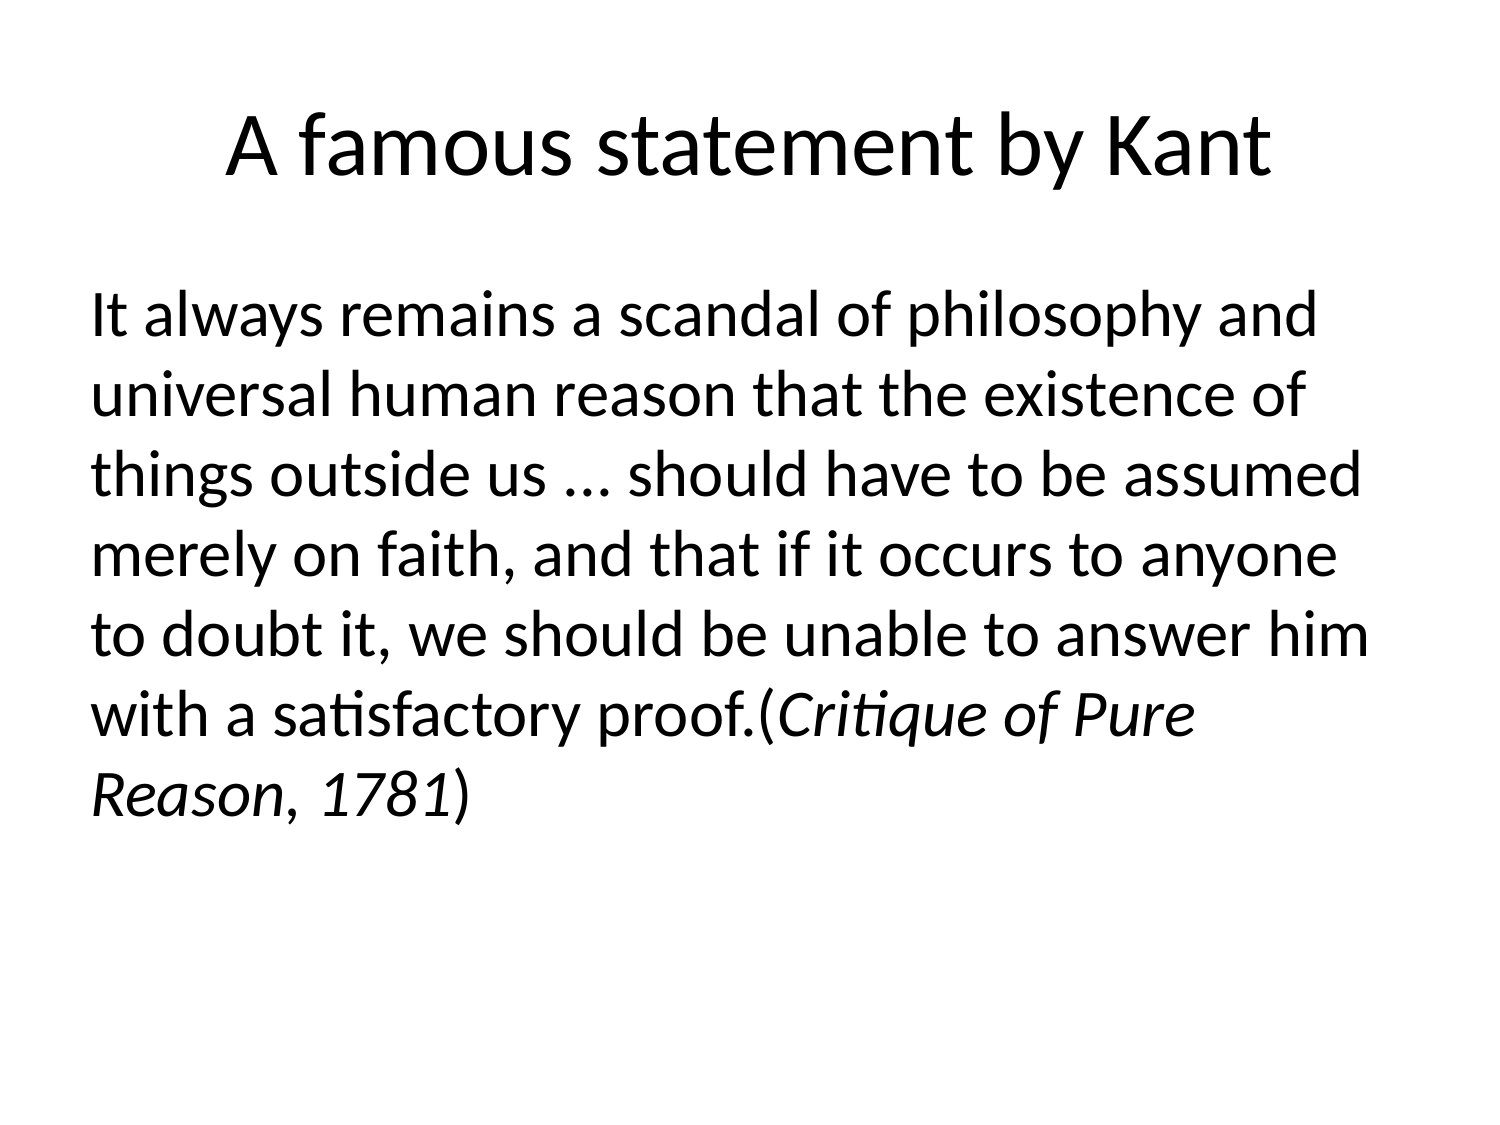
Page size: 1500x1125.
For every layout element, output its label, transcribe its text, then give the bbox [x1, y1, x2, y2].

list It always remains a scandal of philosophy and universal human reason that the existence of things outside us ... should have to be assumed merely on faith, and that if it occurs to anyone to doubt it, we should be unable to answer him with a satisfactory proof.(Critique of Pure Reason, 1781) [75, 262, 1425, 1005]
title A famous statement by Kant [75, 45, 1425, 233]
